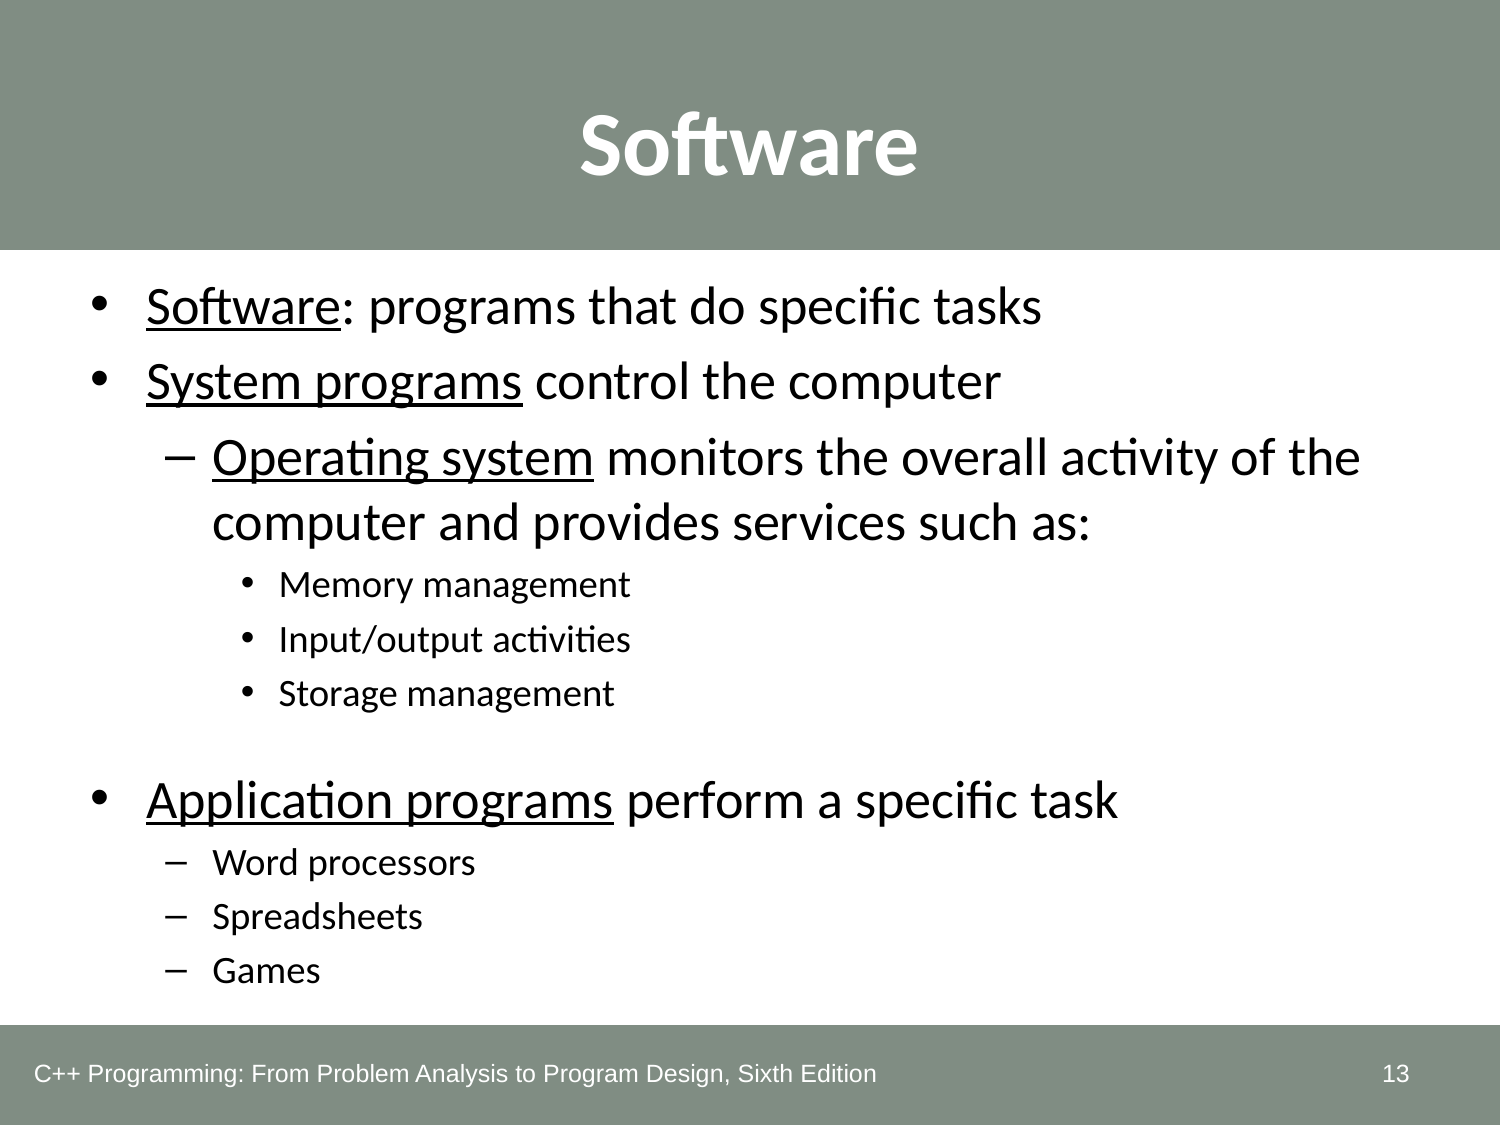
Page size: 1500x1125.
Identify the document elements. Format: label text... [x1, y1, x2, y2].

slide_number 13 [1074, 1042, 1425, 1103]
title Software [75, 45, 1425, 233]
footer C++ Programming: From Problem Analysis to Program Design, Sixth Edition [0, 1042, 913, 1103]
list Software: programs that do specific tasks System programs control the computer Operating system monitors the overall activity of the computer and provides services such as: Memory management Input/output activities Storage management Application programs perform a specific task Word processors Spreadsheets Games [75, 262, 1425, 1005]
